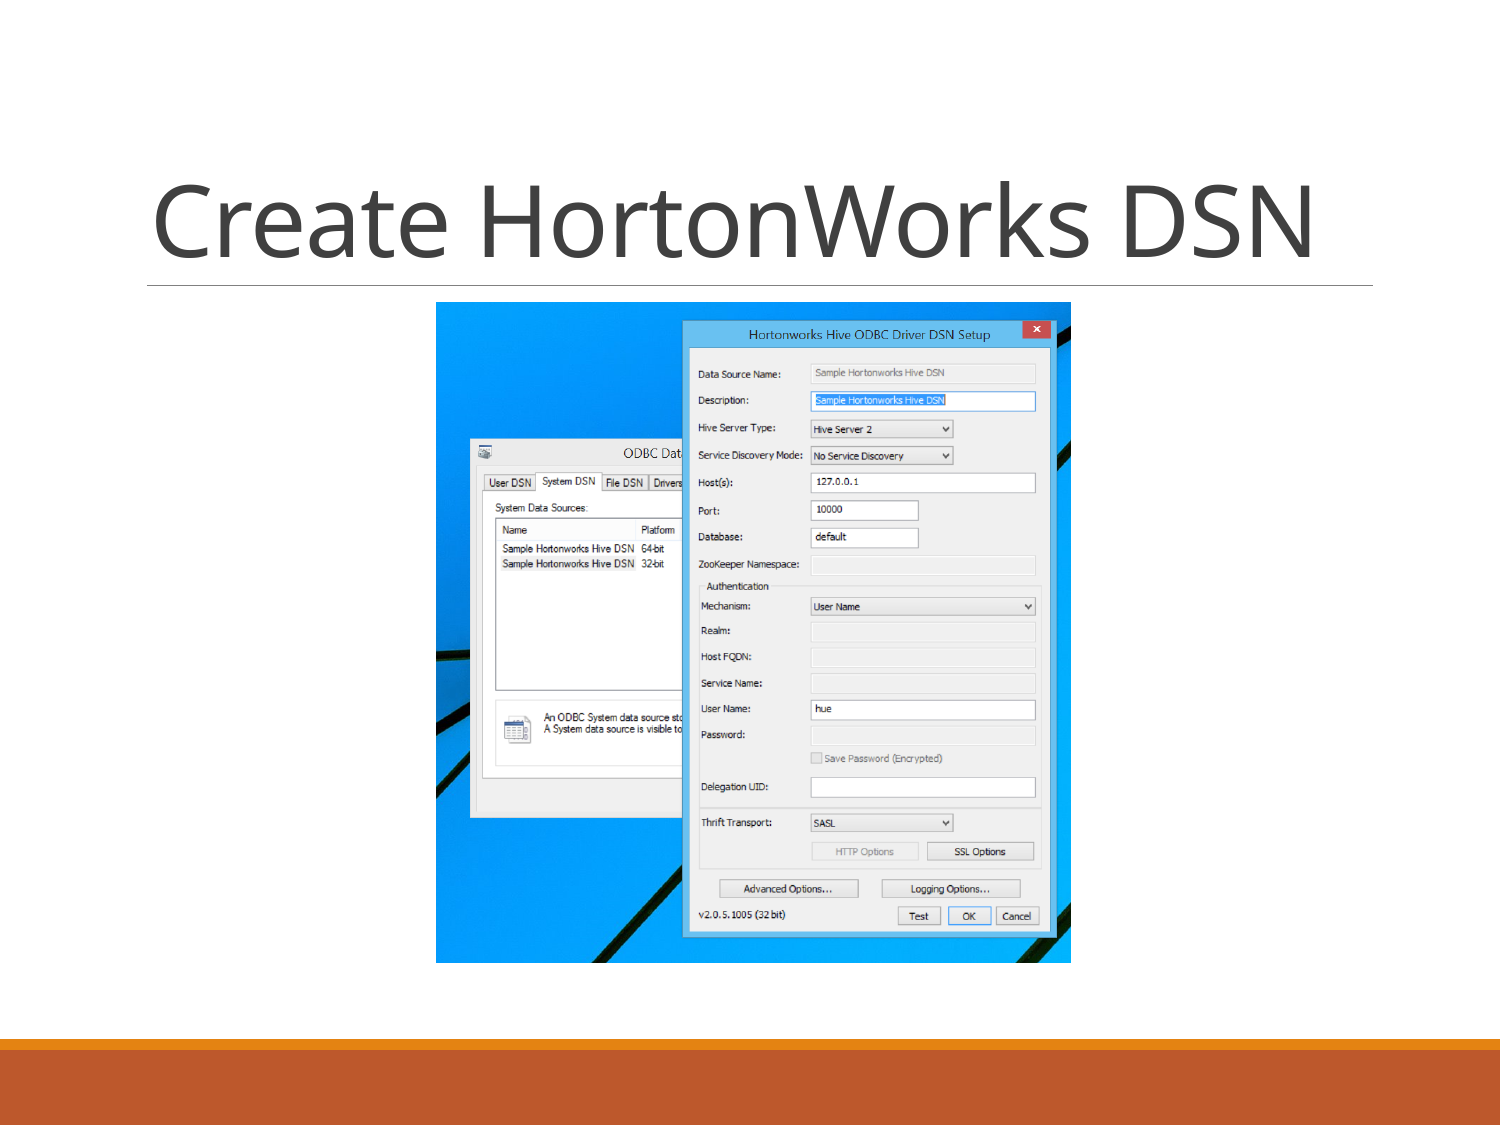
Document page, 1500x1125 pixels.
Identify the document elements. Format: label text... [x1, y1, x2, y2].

title Create HortonWorks DSN [135, 47, 1373, 285]
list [435, 302, 1072, 964]
